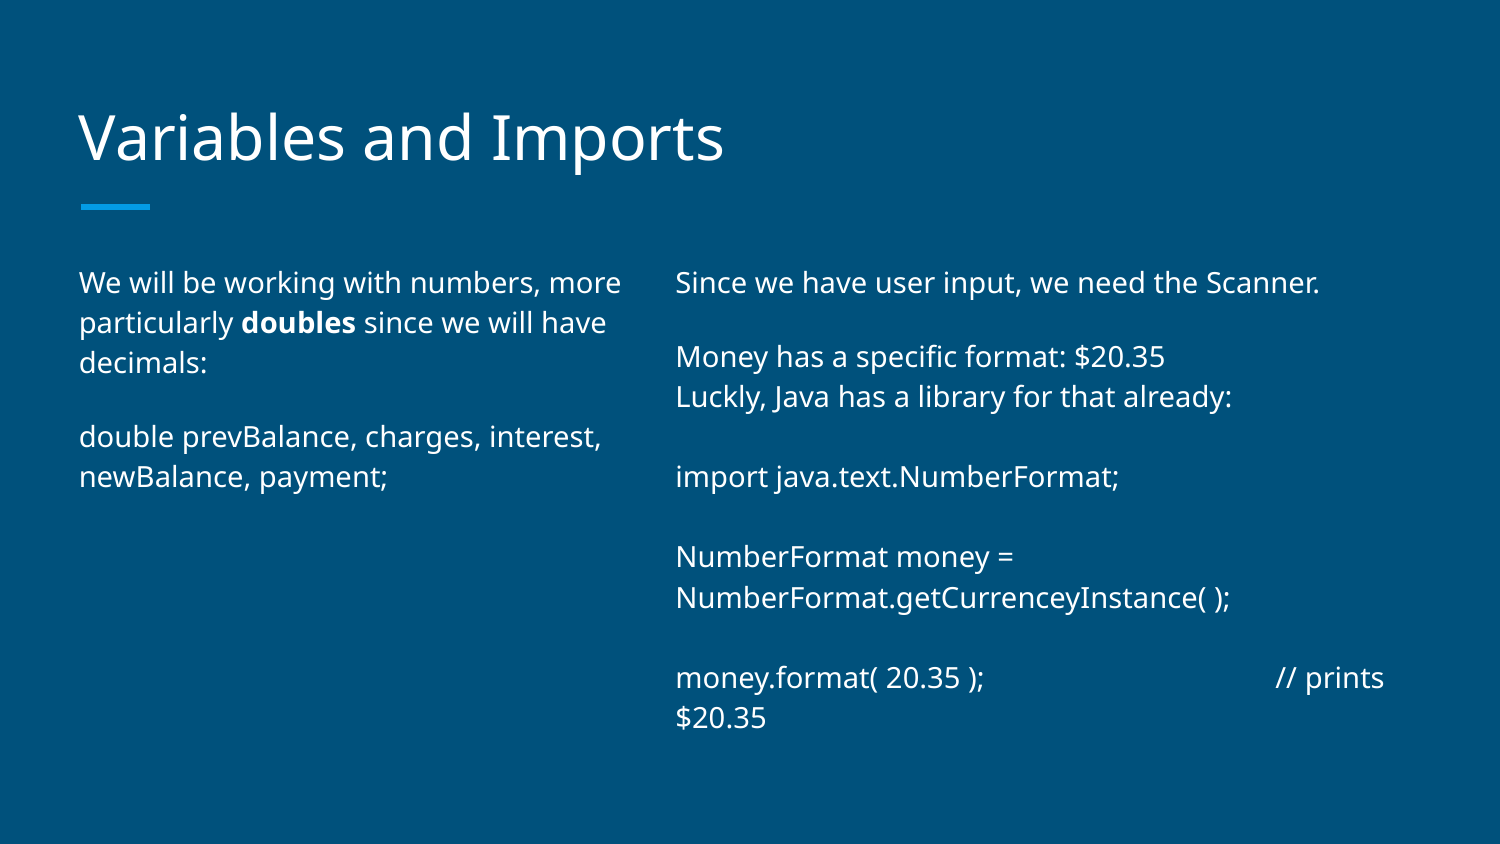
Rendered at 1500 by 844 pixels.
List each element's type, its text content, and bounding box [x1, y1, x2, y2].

list Since we have user input, we need the Scanner. Money has a specific format: $20.35 Luckly, Java has a library for that already: import java.text.NumberFormat; NumberFormat money = NumberFormat.getCurrenceyInstance( ); money.format( 20.35 ); // prints $20.35 [660, 244, 1437, 750]
list We will be working with numbers, more particularly doubles since we will have decimals: double prevBalance, charges, interest, newBalance, payment; [63, 244, 660, 750]
title Variables and Imports [63, 75, 1437, 188]
